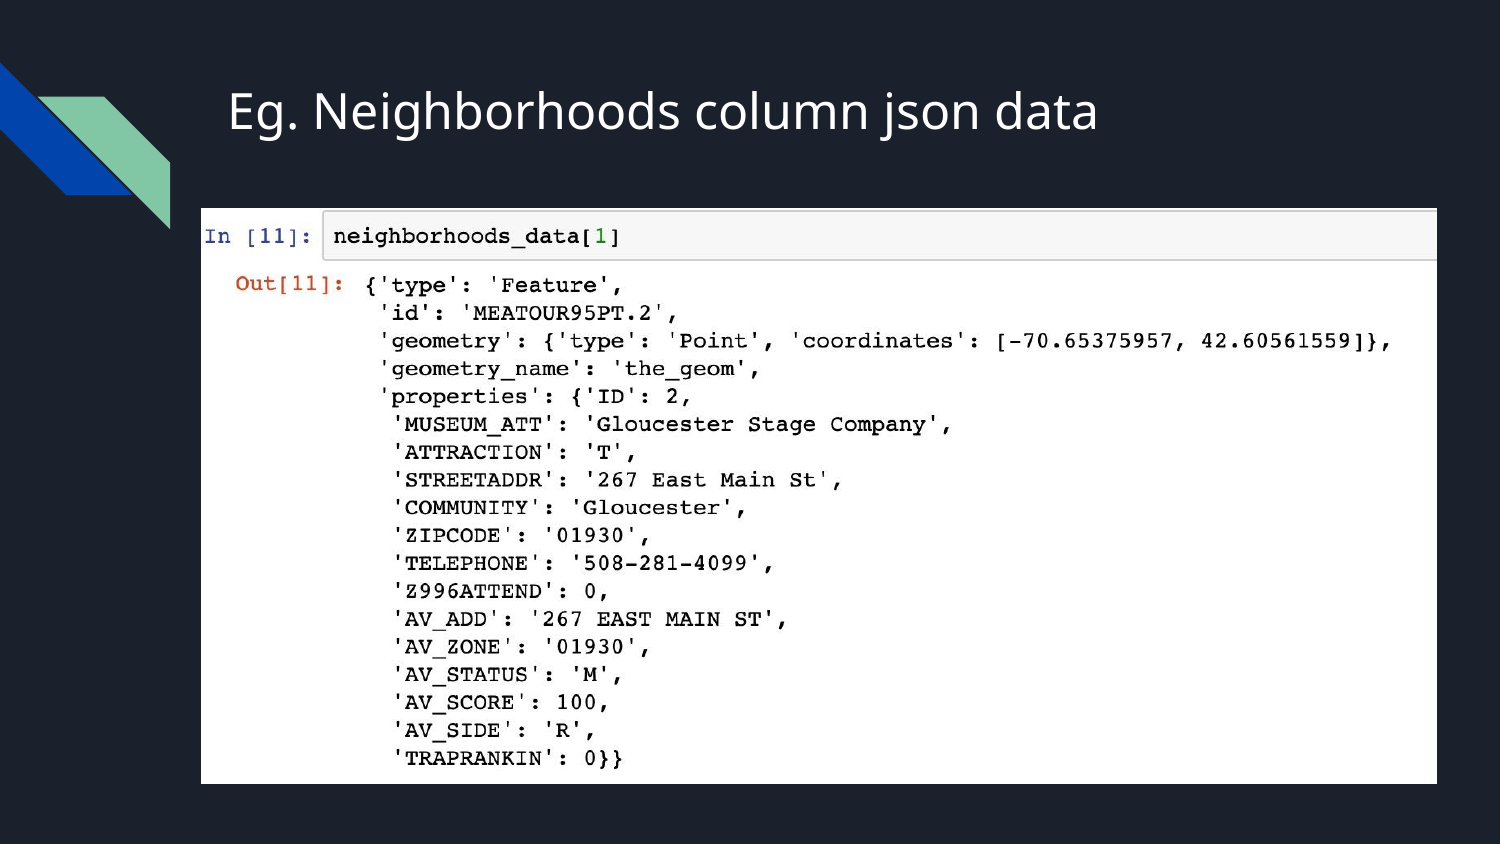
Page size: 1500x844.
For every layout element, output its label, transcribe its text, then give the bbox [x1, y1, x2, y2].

picture [200, 208, 1438, 784]
title Eg. Neighborhoods column json data [212, 64, 1368, 206]
